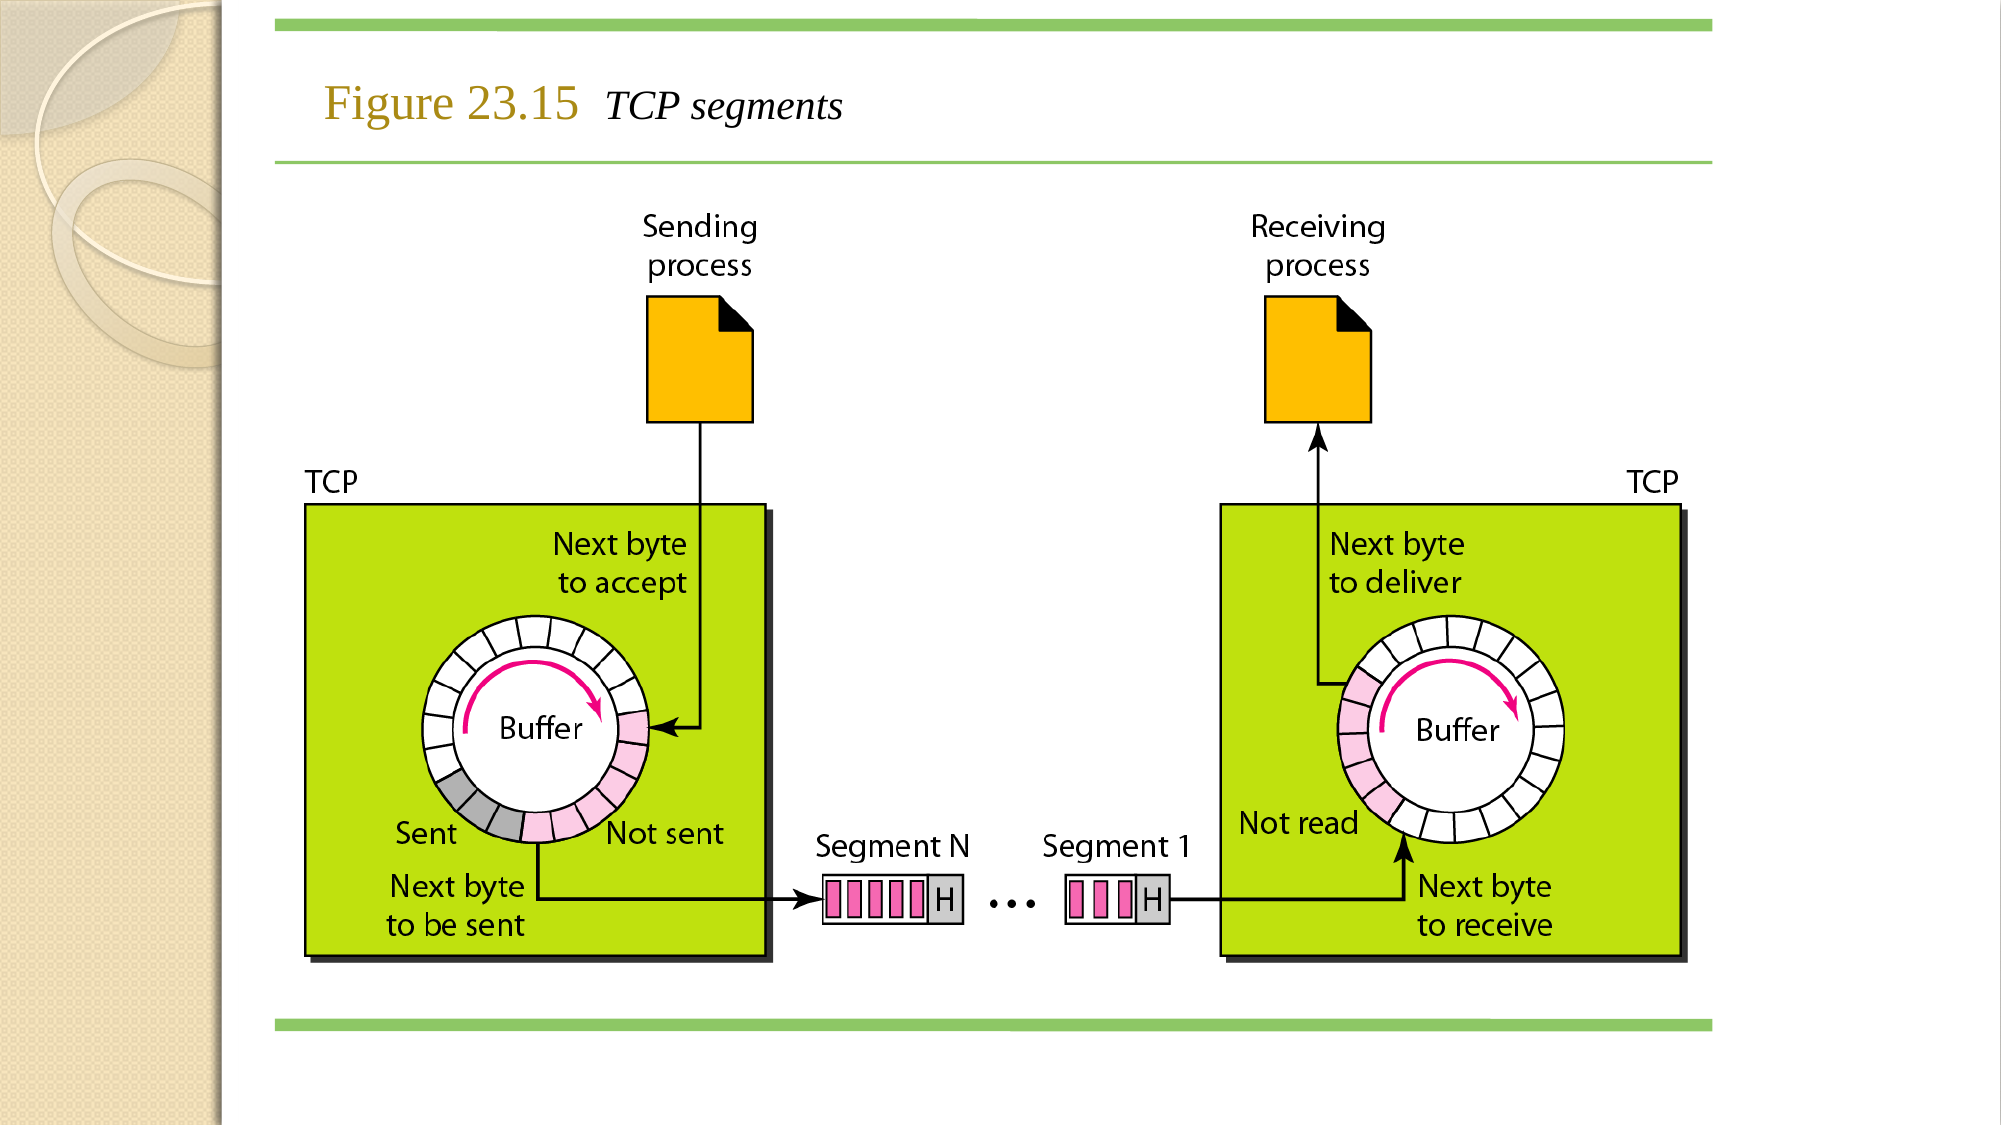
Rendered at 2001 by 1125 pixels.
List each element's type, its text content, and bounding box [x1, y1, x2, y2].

text_box Figure 23.15 TCP segments [308, 62, 859, 138]
picture [304, 209, 1688, 963]
